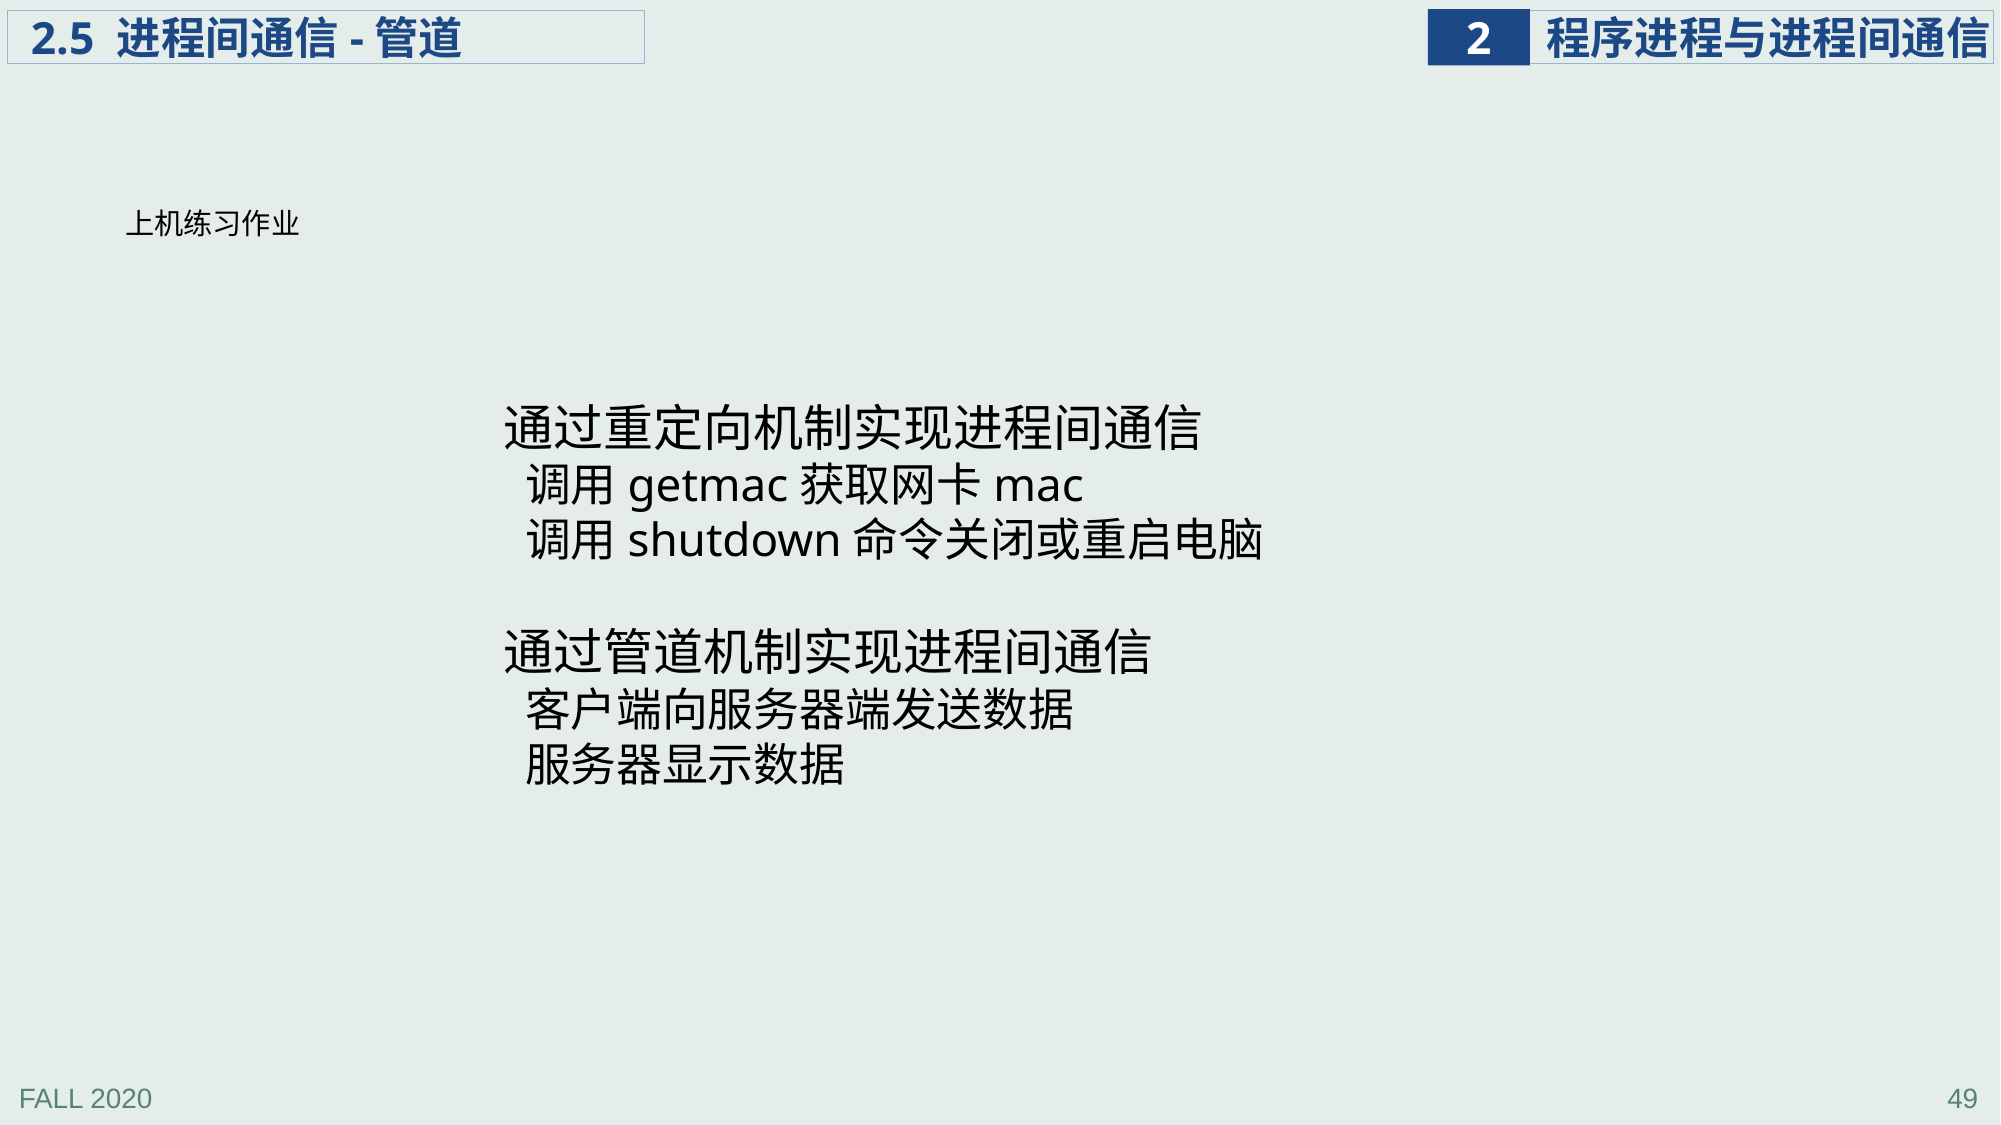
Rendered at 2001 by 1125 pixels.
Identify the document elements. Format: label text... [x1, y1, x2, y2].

list 通过重定向机制实现进程间通信 调用getmac获取网卡mac 调用shutdown命令关闭或重启电脑 通过管道机制实现进程间通信 客户端向服务器端发送数据 服务器显示数据 [492, 390, 1793, 998]
title 上机练习作业 [113, 114, 1839, 332]
